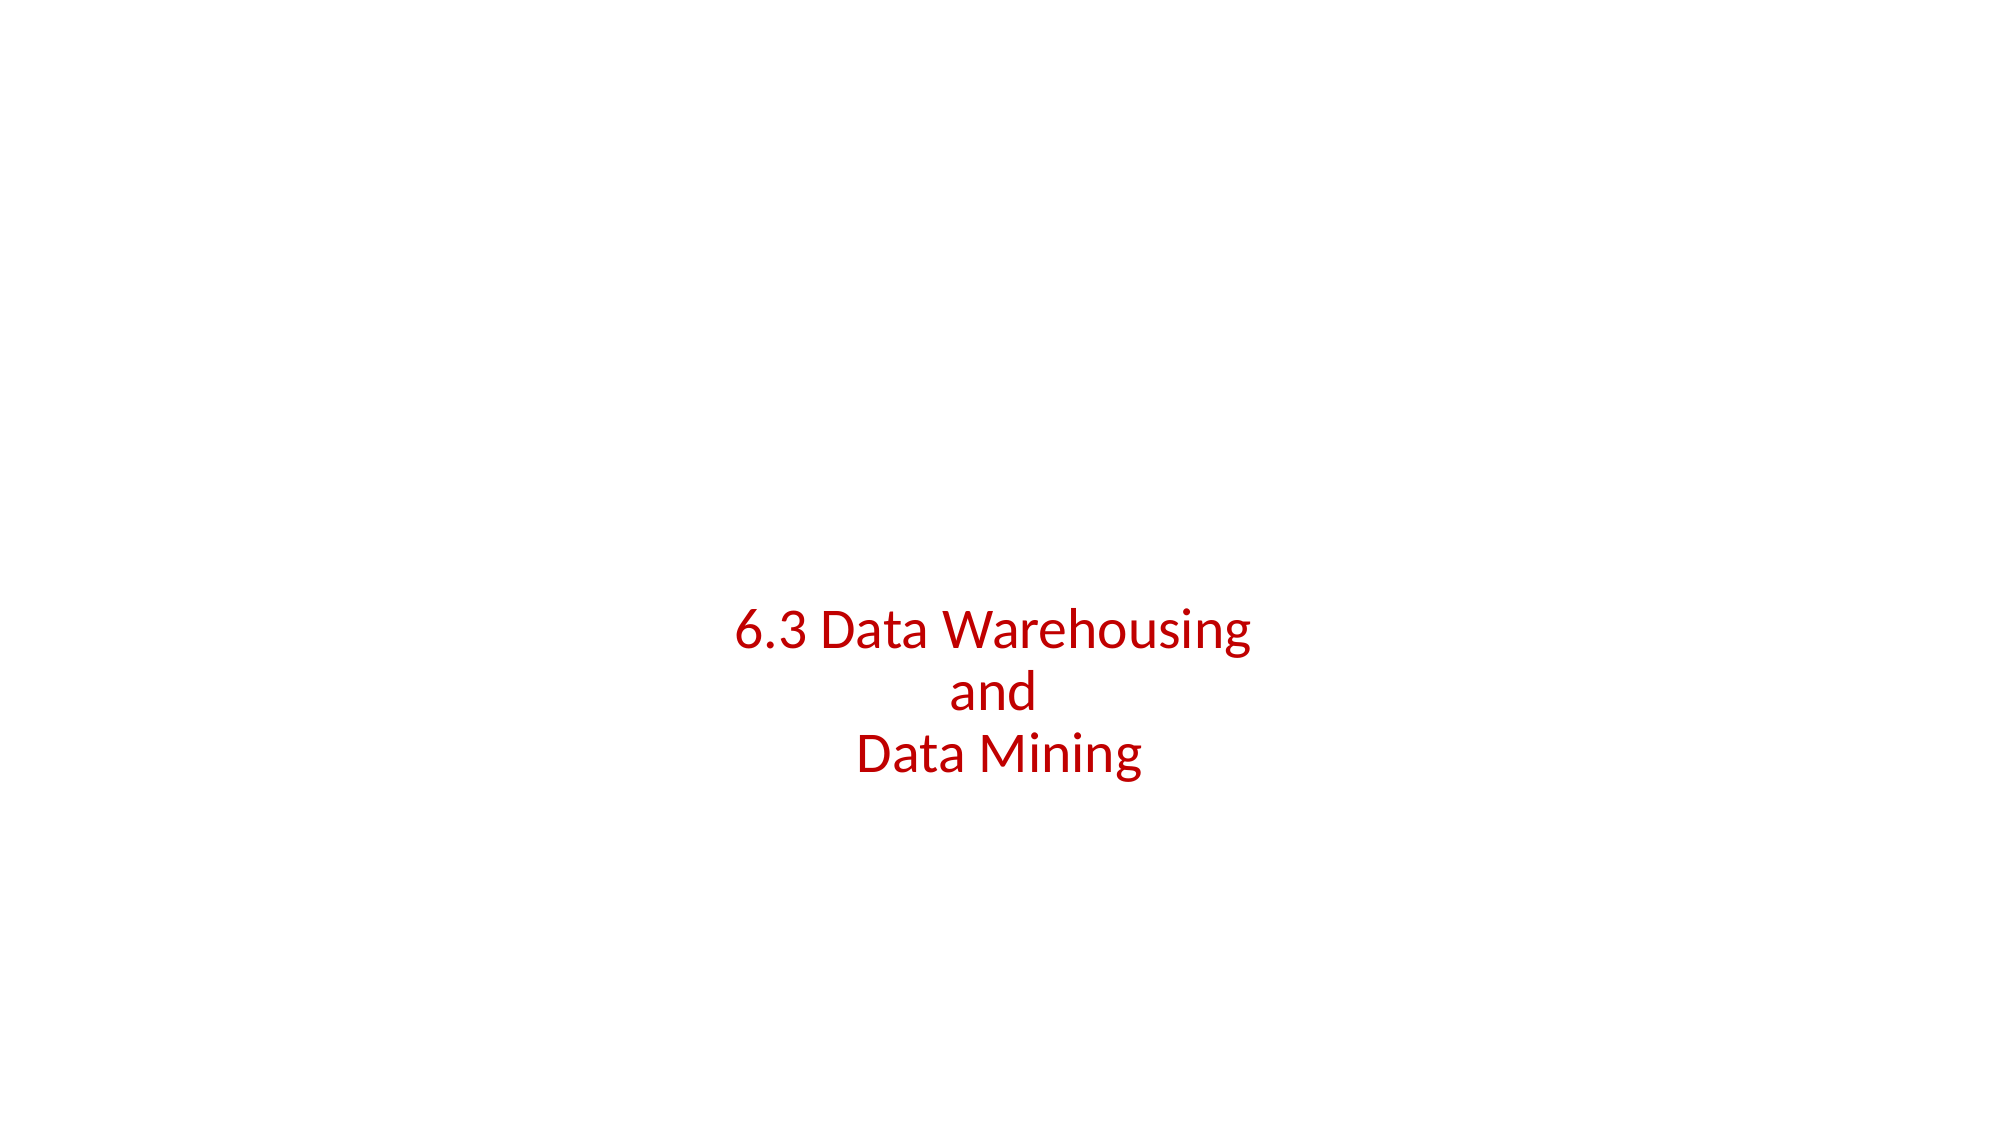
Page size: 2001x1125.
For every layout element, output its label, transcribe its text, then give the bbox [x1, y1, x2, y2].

subtitle 6.3 Data Warehousing and Data Mining [249, 590, 1750, 863]
